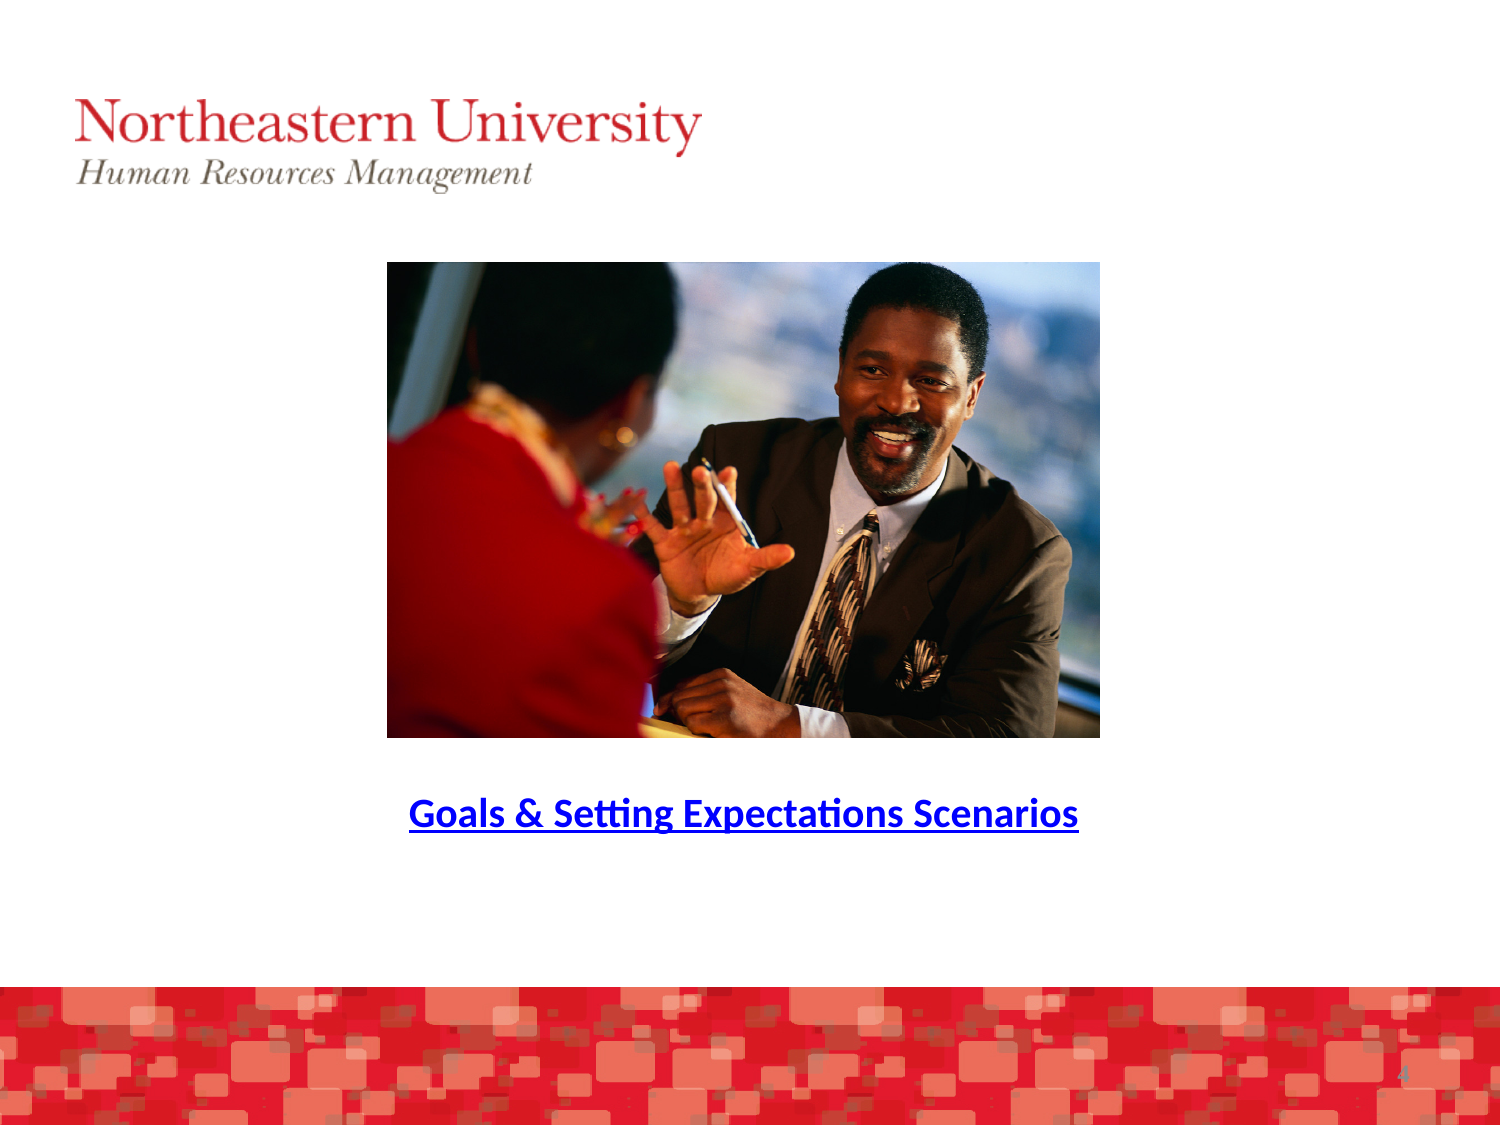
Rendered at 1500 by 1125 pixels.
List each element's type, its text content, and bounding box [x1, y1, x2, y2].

title Goals & Setting Expectations Scenarios [294, 750, 1194, 843]
picture [75, 99, 702, 194]
slide_number 4 [1074, 1042, 1425, 1103]
picture [387, 262, 1101, 738]
picture [0, 987, 1500, 1125]
